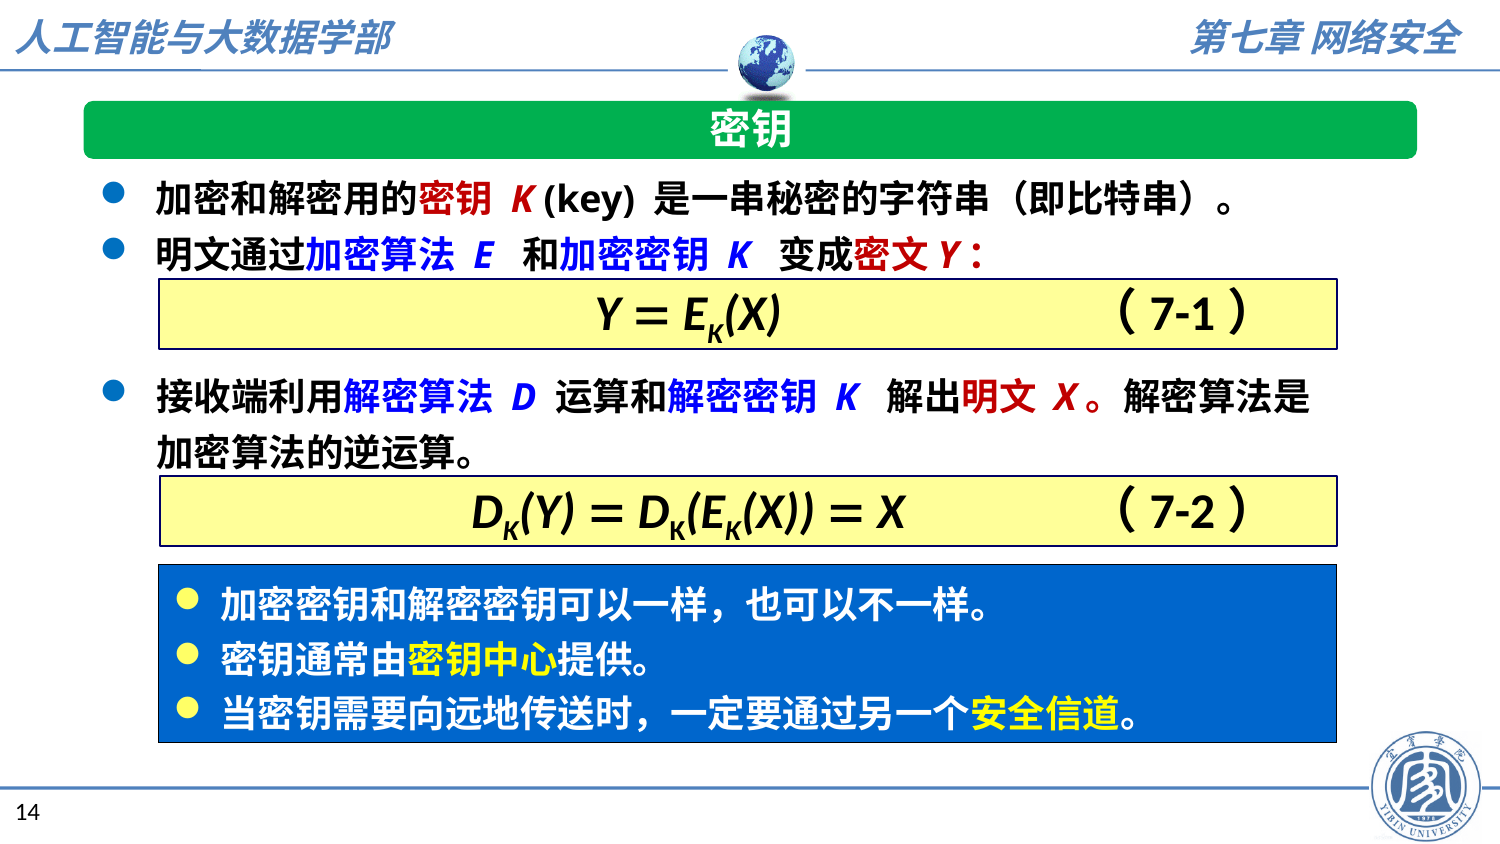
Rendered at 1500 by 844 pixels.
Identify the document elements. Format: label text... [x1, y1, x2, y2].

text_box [158, 272, 1337, 350]
text_box 加密密钥和解密密钥可以一样，也可以不一样。 密钥通常由密钥中心提供。 当密钥需要向远地传送时，一定要通过另一个安全信道。 [158, 564, 1337, 743]
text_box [159, 470, 1337, 547]
picture [736, 33, 796, 95]
text_box [83, 100, 694, 159]
slide_number 14 [0, 787, 350, 833]
text_box 密钥 [694, 95, 808, 161]
text_box [808, 100, 1418, 159]
text_box 加密和解密用的密钥 K (key) 是一串秘密的字符串（即比特串）。 明文通过加密算法 E 和加密密钥 K 变成密文Y： [84, 156, 1449, 284]
text_box 接收端利用解密算法 D 运算和解密密钥 K 解出明文 X。解密算法是加密算法的逆运算。 [84, 354, 1337, 482]
